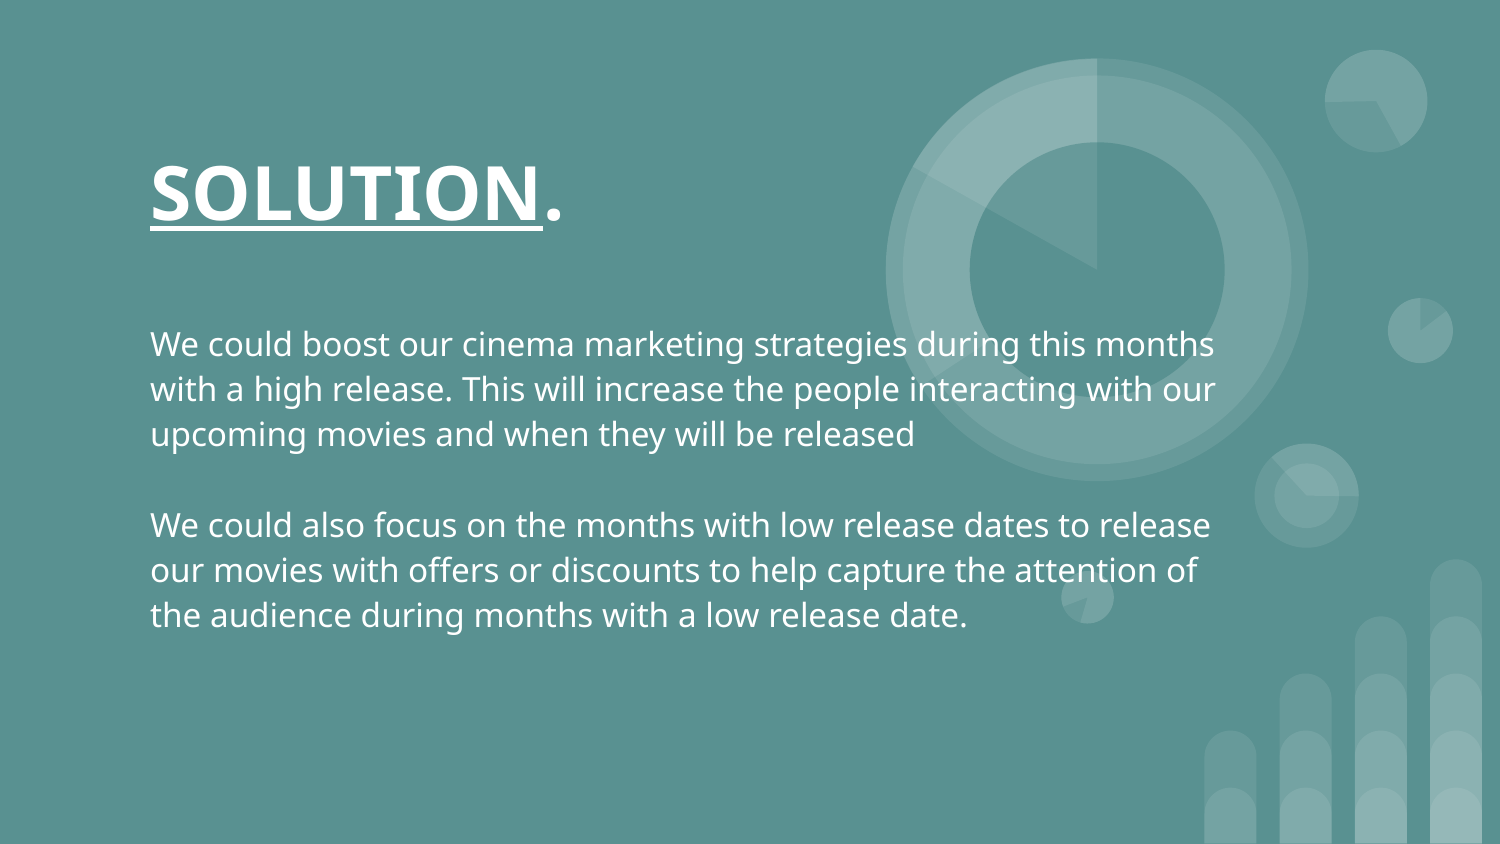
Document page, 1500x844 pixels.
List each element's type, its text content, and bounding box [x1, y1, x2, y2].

subtitle We could boost our cinema marketing strategies during this months with a high release. This will increase the people interacting with our upcoming movies and when they will be released We could also focus on the months with low release dates to release our movies with offers or discounts to help capture the attention of the audience during months with a low release date. [135, 305, 1269, 704]
title SOLUTION. [135, 67, 1047, 305]
